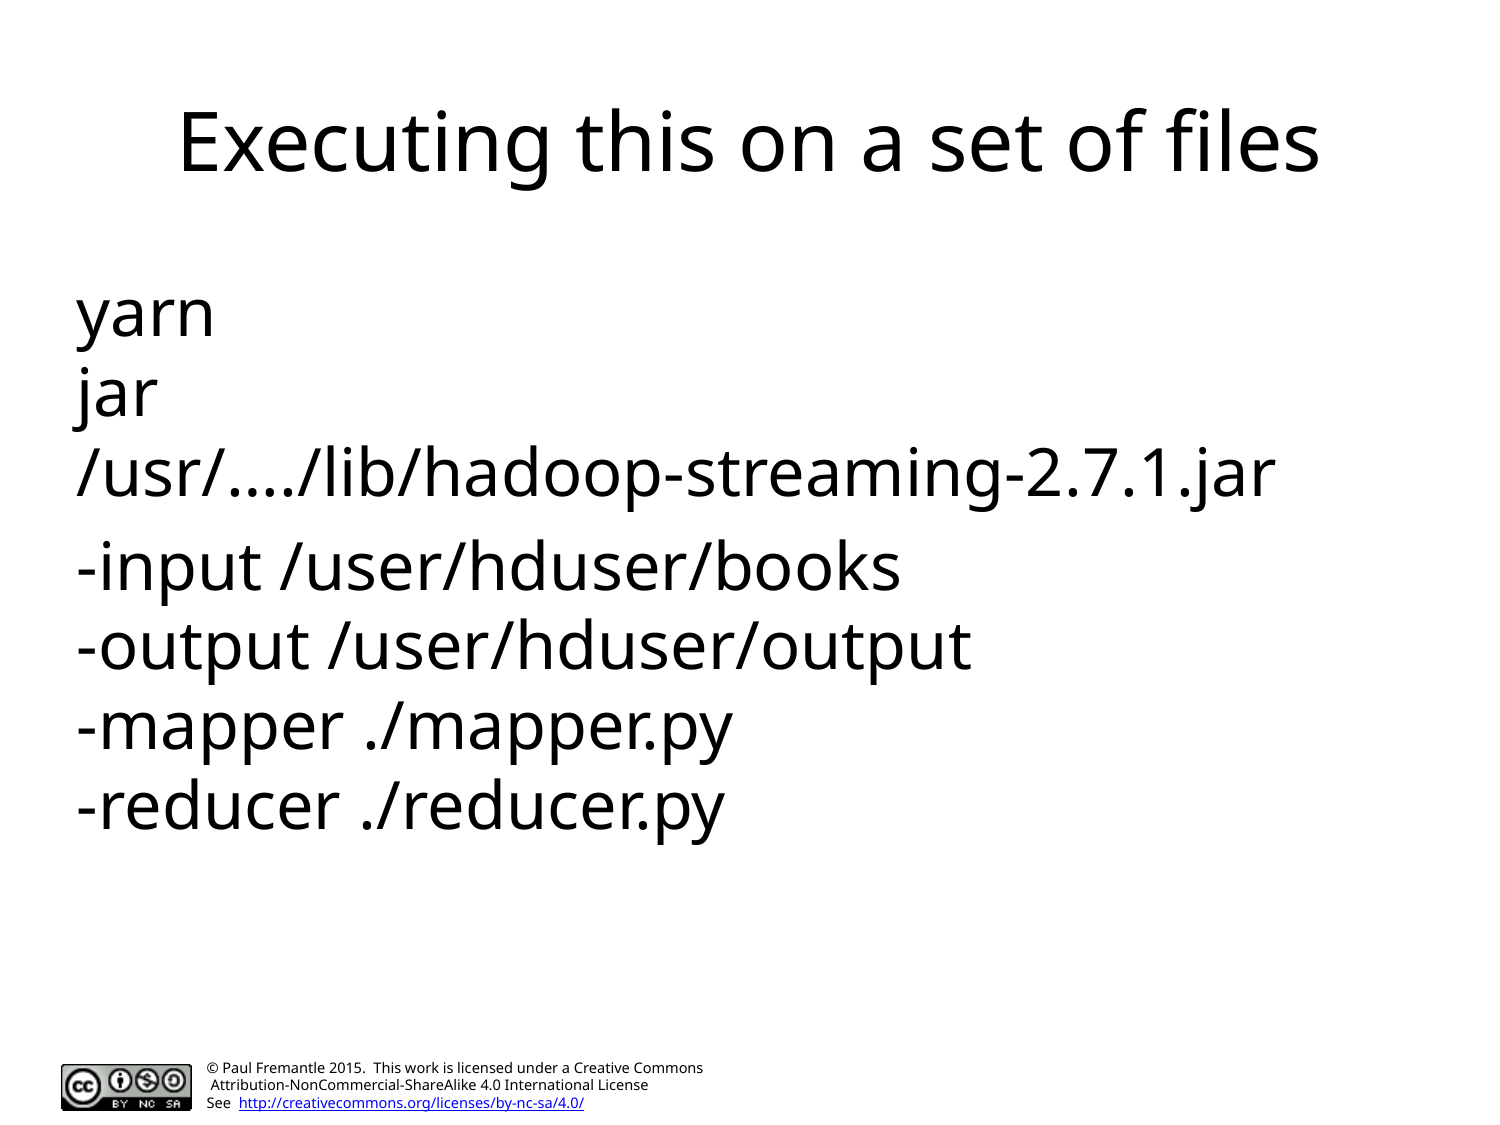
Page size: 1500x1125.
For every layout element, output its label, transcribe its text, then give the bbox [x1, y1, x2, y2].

picture [61, 1064, 192, 1111]
list yarn jar /usr/…./lib/hadoop-streaming-2.7.1.jar -input /user/hduser/books -output /user/hduser/output -mapper ./mapper.py -reducer ./reducer.py [61, 262, 1412, 1005]
title Executing this on a set of files [75, 45, 1425, 233]
